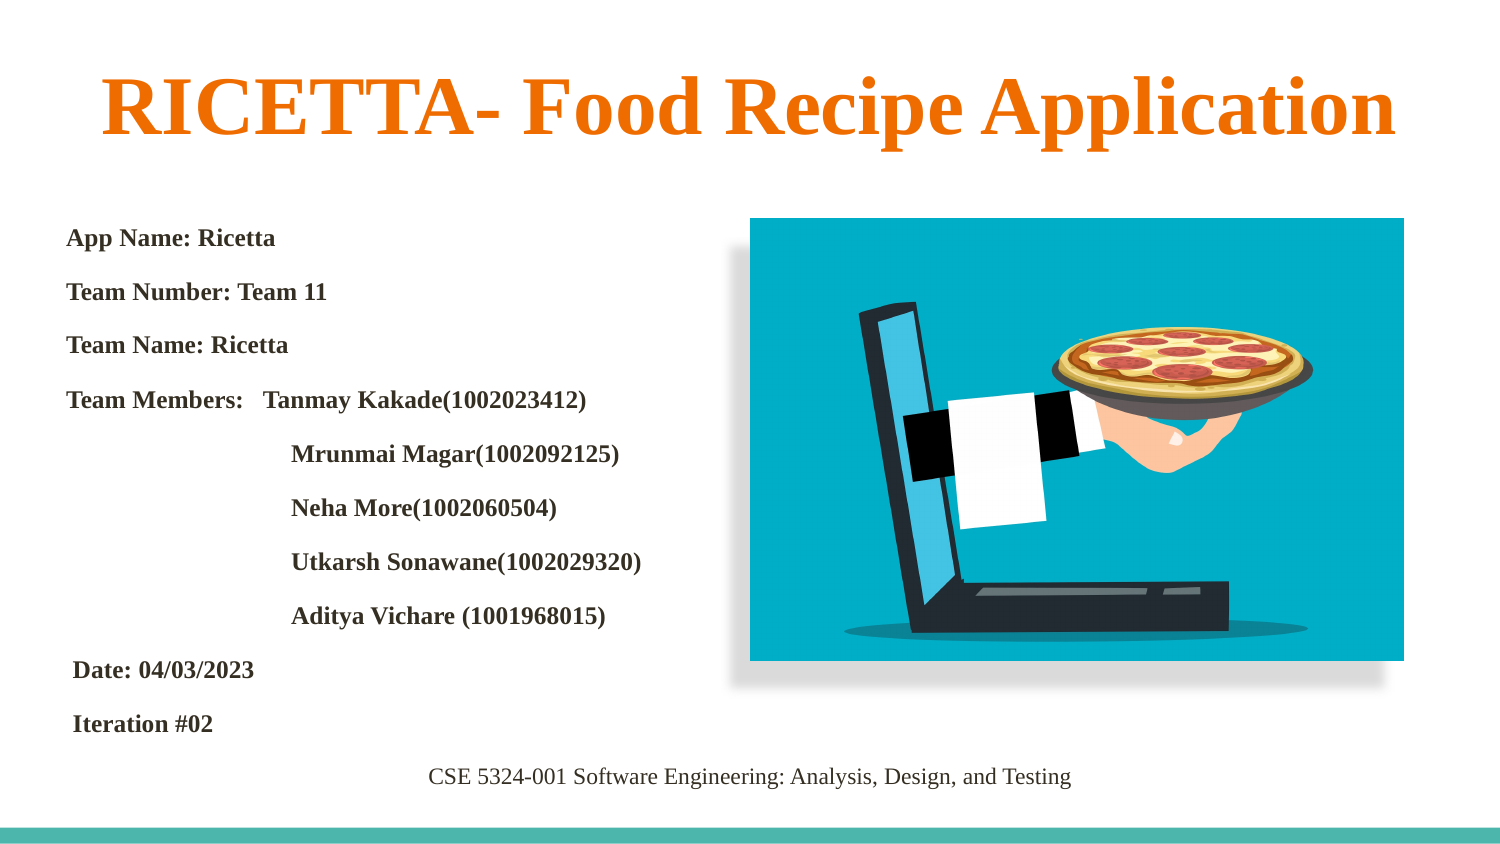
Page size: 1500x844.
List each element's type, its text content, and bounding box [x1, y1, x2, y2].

list App Name: Ricetta Team Number: Team 11 Team Name: Ricetta Team Members: Tanmay Kakade(1002023412) Mrunmai Magar(1002092125) Neha More(1002060504) Utkarsh Sonawane(1002029320) Aditya Vichare (1001968015) Date: 04/03/2023 Iteration #02 CSE 5324-001 Software Engineering: Analysis, Design, and Testing [51, 207, 1449, 750]
title RICETTA- Food Recipe Application [16, 36, 1484, 153]
picture [749, 217, 1405, 662]
